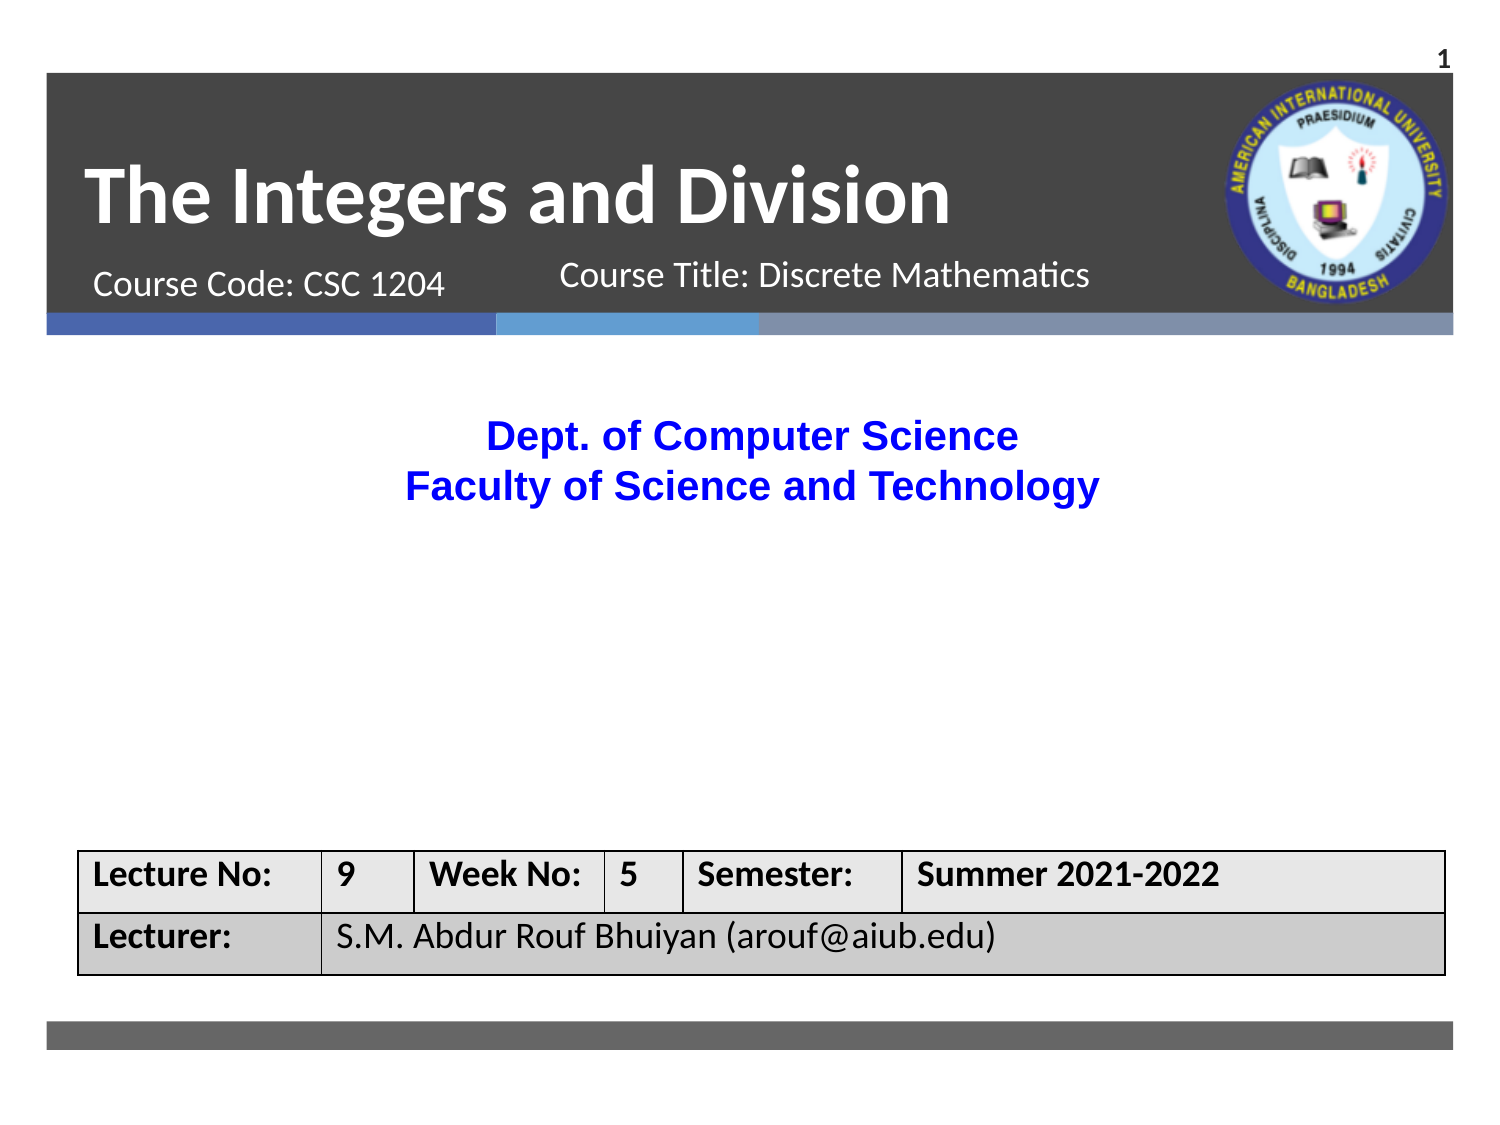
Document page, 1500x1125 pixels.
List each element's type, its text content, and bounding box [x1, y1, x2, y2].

table_cell Lecturer: [79, 914, 321, 974]
table_header Week No: [415, 852, 604, 912]
title The Integers and Division [69, 69, 1351, 248]
table_cell S.M. Abdur Rouf Bhuiyan (arouf@aiub.edu) [322, 914, 1444, 974]
picture [1220, 75, 1454, 310]
table_header Semester: [684, 852, 901, 912]
table_header Lecture No: [79, 852, 321, 912]
slide_number 1 [1362, 27, 1466, 87]
subtitle Course Code: CSC 1204 [78, 251, 536, 331]
text_box Course Title: Discrete Mathematics [544, 252, 1228, 332]
table_header 9 [322, 852, 413, 912]
table_header Summer 2021-2022 [903, 852, 1444, 912]
text_box Dept. of Computer Science Faculty of Science and Technology [12, 401, 1493, 517]
table_header 5 [605, 852, 682, 912]
